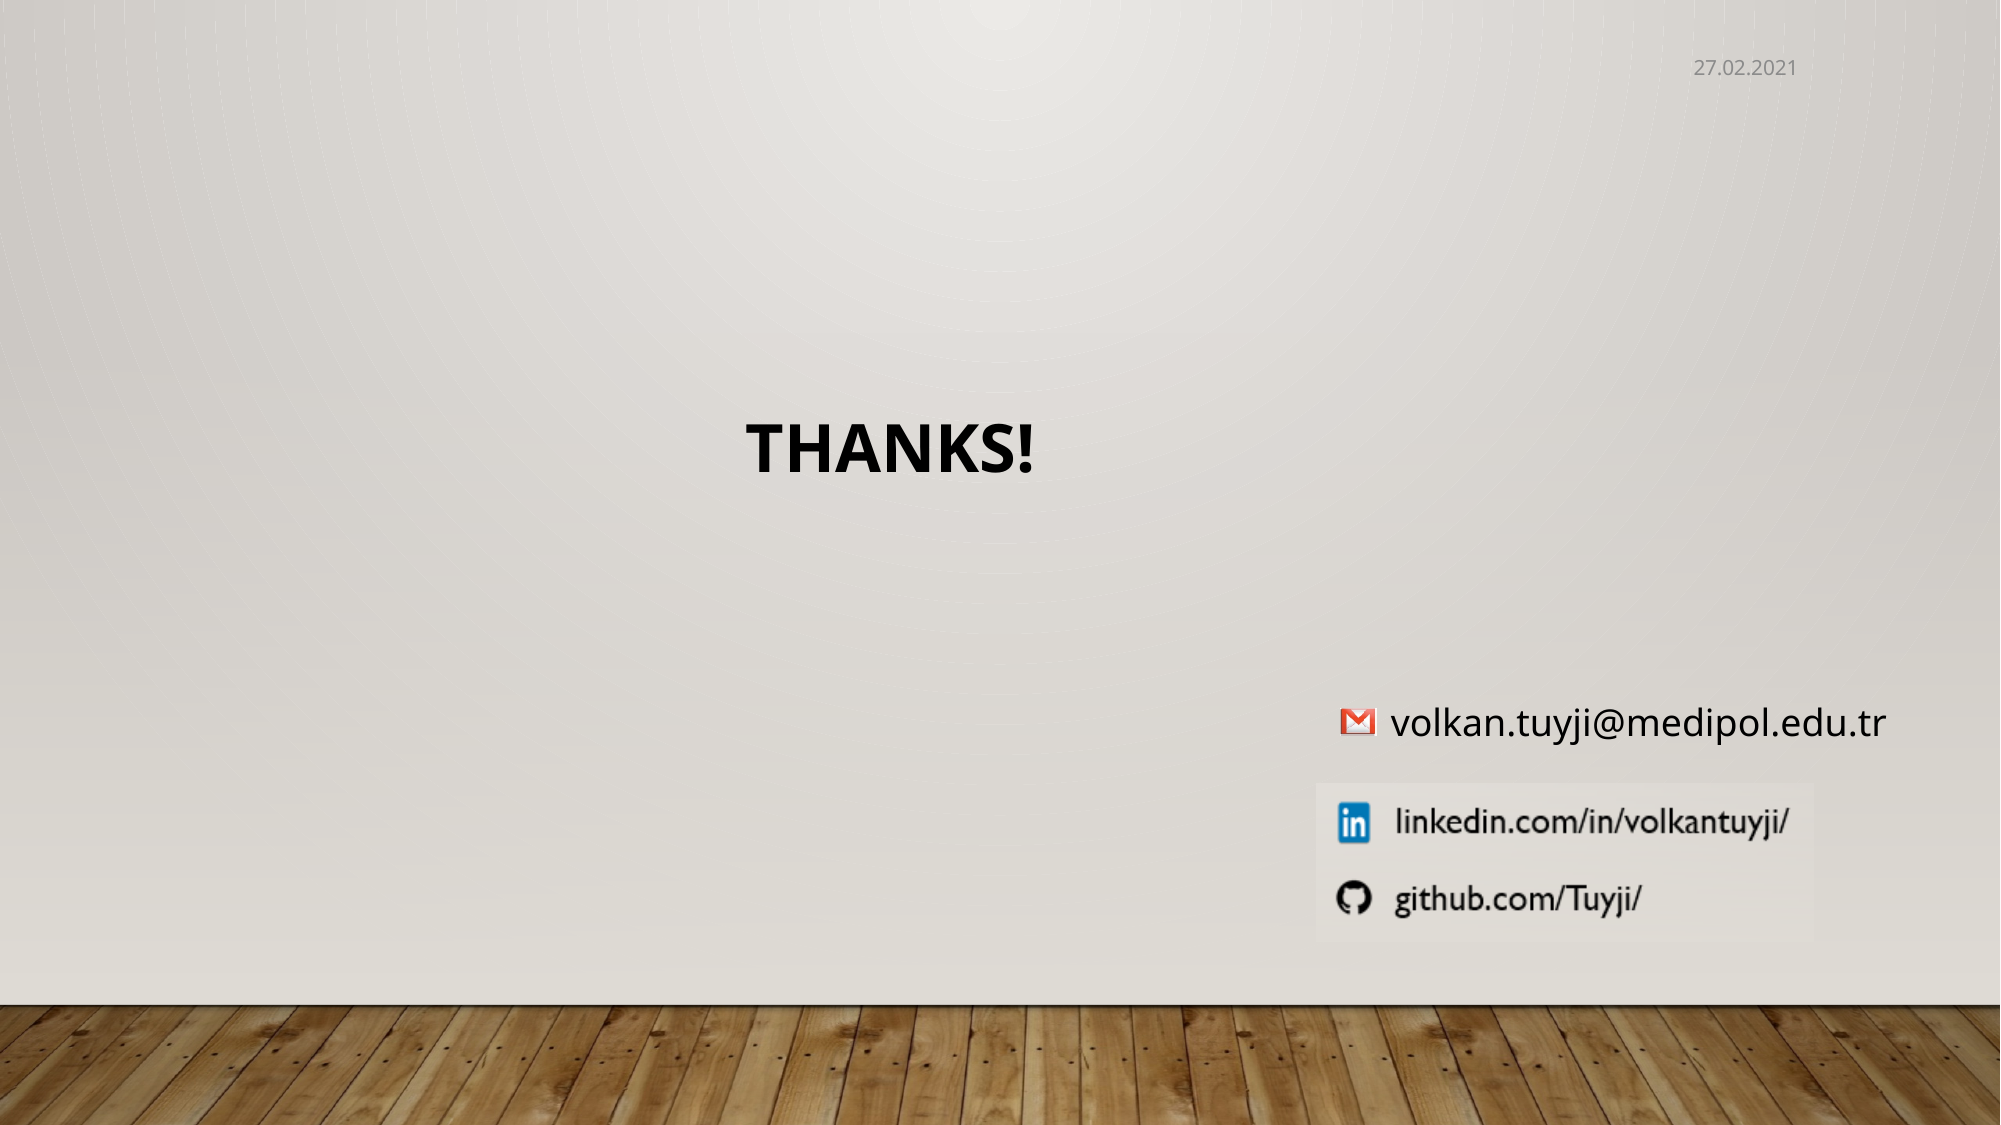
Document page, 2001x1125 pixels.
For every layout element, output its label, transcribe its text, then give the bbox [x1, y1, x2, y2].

picture [0, 1005, 2000, 1125]
title tHANKS! [280, 335, 1857, 508]
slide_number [1239, 54, 1814, 105]
text_box volkan.tuyji@medipol.edu.tr [1376, 691, 1933, 752]
picture [1339, 708, 1377, 736]
picture [1316, 783, 1814, 942]
